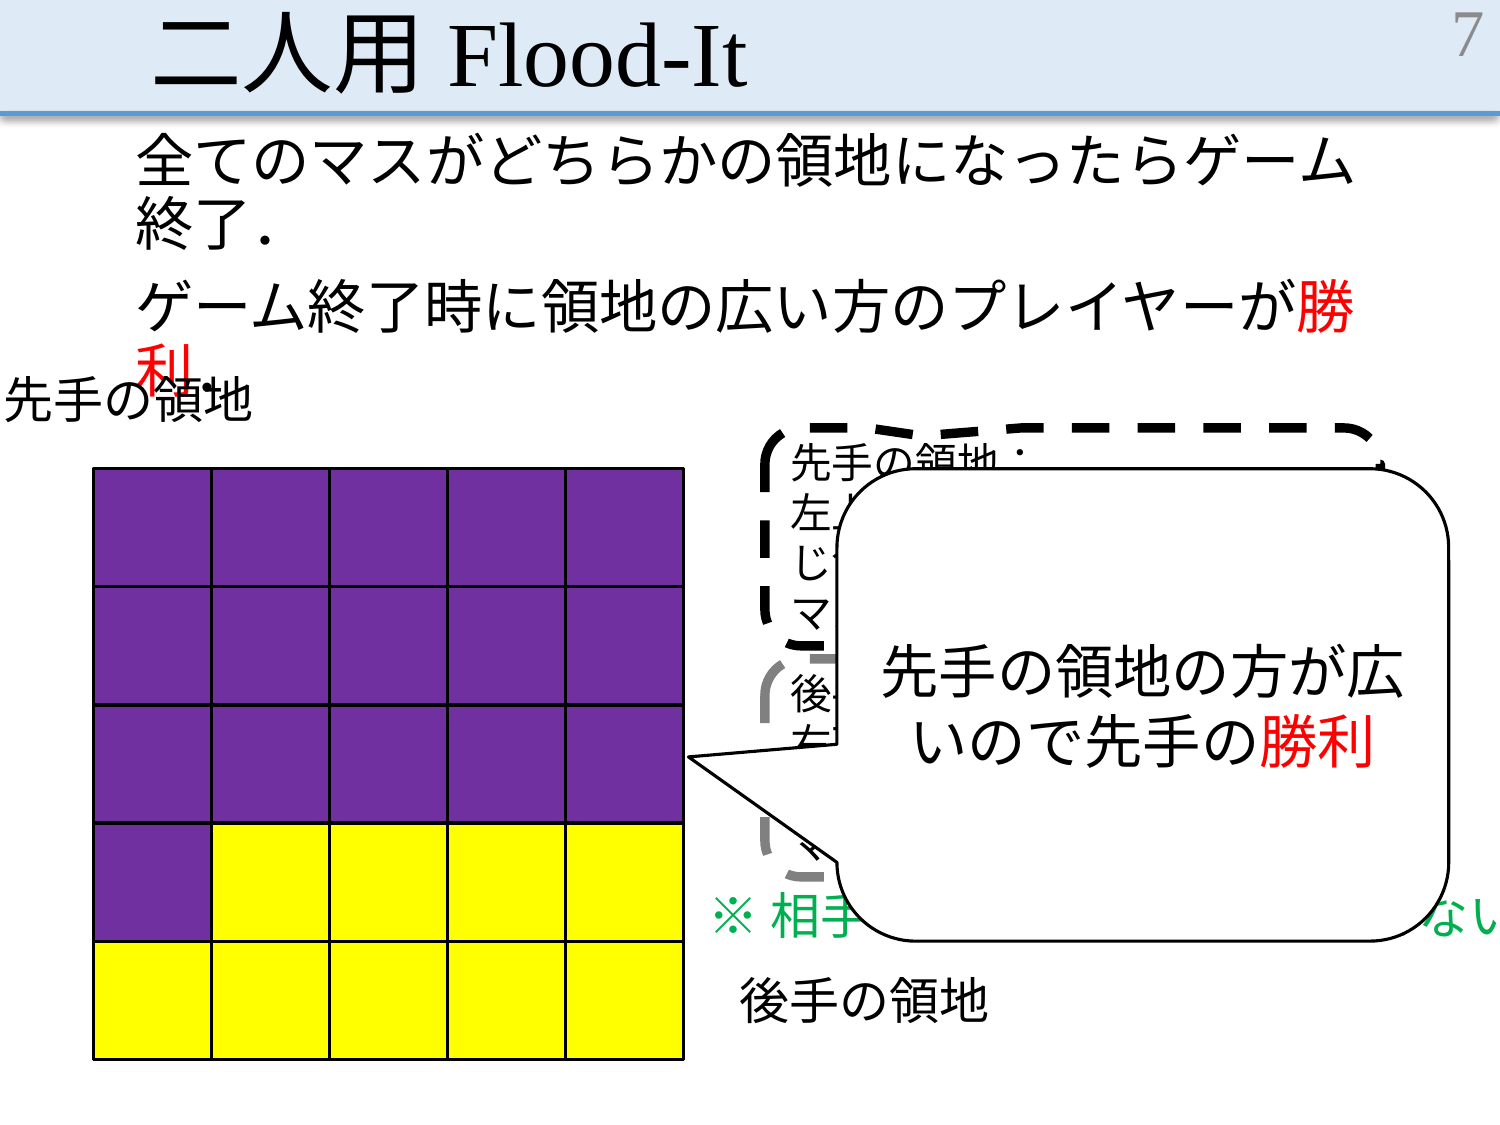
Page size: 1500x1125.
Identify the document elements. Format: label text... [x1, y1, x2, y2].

text_box 先手の領地の方が広いので先手の勝利 [686, 467, 1451, 943]
text_box 後手の領地： 右下のマスから上下左右に同じ色のみを辿って到達できるマス [763, 814, 836, 879]
text_box [92, 821, 210, 940]
text_box [449, 821, 567, 940]
text_box [567, 585, 685, 703]
text_box [92, 703, 210, 821]
text_box 後手の領地 [724, 962, 1005, 1038]
text_box [210, 585, 328, 703]
slide_number 7 [1162, 0, 1500, 60]
list 全てのマスがどちらかの領地になったらゲーム終了． ゲーム終了時に領地の広い方のプレイヤーが勝利． [135, 124, 1407, 469]
text_box 先手の領地： 左上のマスから上下左右に同じ色のみを辿って到達できるマス [763, 426, 1382, 648]
text_box [210, 467, 328, 585]
text_box [328, 467, 449, 585]
text_box [210, 940, 328, 1061]
text_box [567, 940, 685, 1061]
text_box [449, 940, 567, 1061]
text_box 後手の領地： 右下のマスから上下左右に同じ色のみを辿って到達できるマス [763, 657, 835, 748]
text_box [210, 821, 328, 940]
text_box [449, 467, 567, 585]
title 二人用Flood-It [135, 0, 1373, 114]
text_box 先手の領地 [0, 360, 269, 436]
text_box [567, 467, 685, 585]
text_box [449, 703, 567, 821]
text_box [92, 585, 210, 703]
text_box [328, 821, 449, 940]
text_box [328, 585, 449, 703]
text_box [210, 703, 328, 821]
text_box [92, 940, 210, 1061]
text_box [328, 703, 449, 821]
text_box [567, 703, 685, 821]
text_box [449, 585, 567, 703]
text_box [92, 467, 210, 585]
text_box [567, 821, 685, 940]
text_box ※相手の色に変えることはできない [693, 876, 1500, 952]
text_box [328, 940, 449, 1061]
